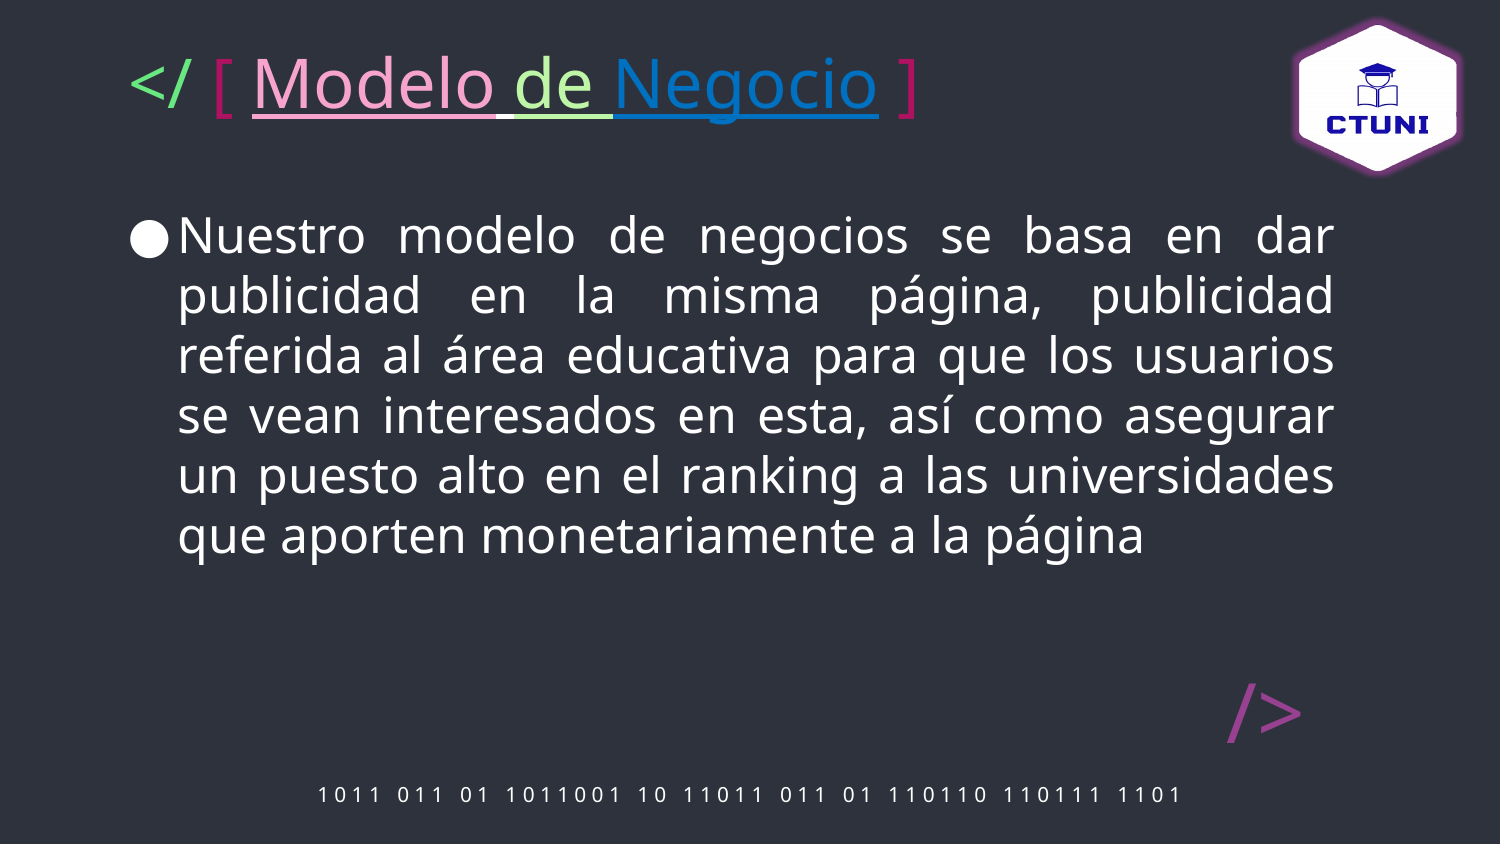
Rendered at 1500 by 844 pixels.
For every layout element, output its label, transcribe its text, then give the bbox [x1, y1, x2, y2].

title </ [ Modelo de Negocio ] [113, 24, 1248, 188]
text_box /> [1211, 666, 1328, 767]
picture [1294, 21, 1460, 173]
list Nuestro modelo de negocios se basa en dar publicidad en la misma página, publicidad referida al área educativa para que los usuarios se vean interesados en esta, así como asegurar un puesto alto en el ranking a las universidades que aporten monetariamente a la página [87, 188, 1352, 744]
